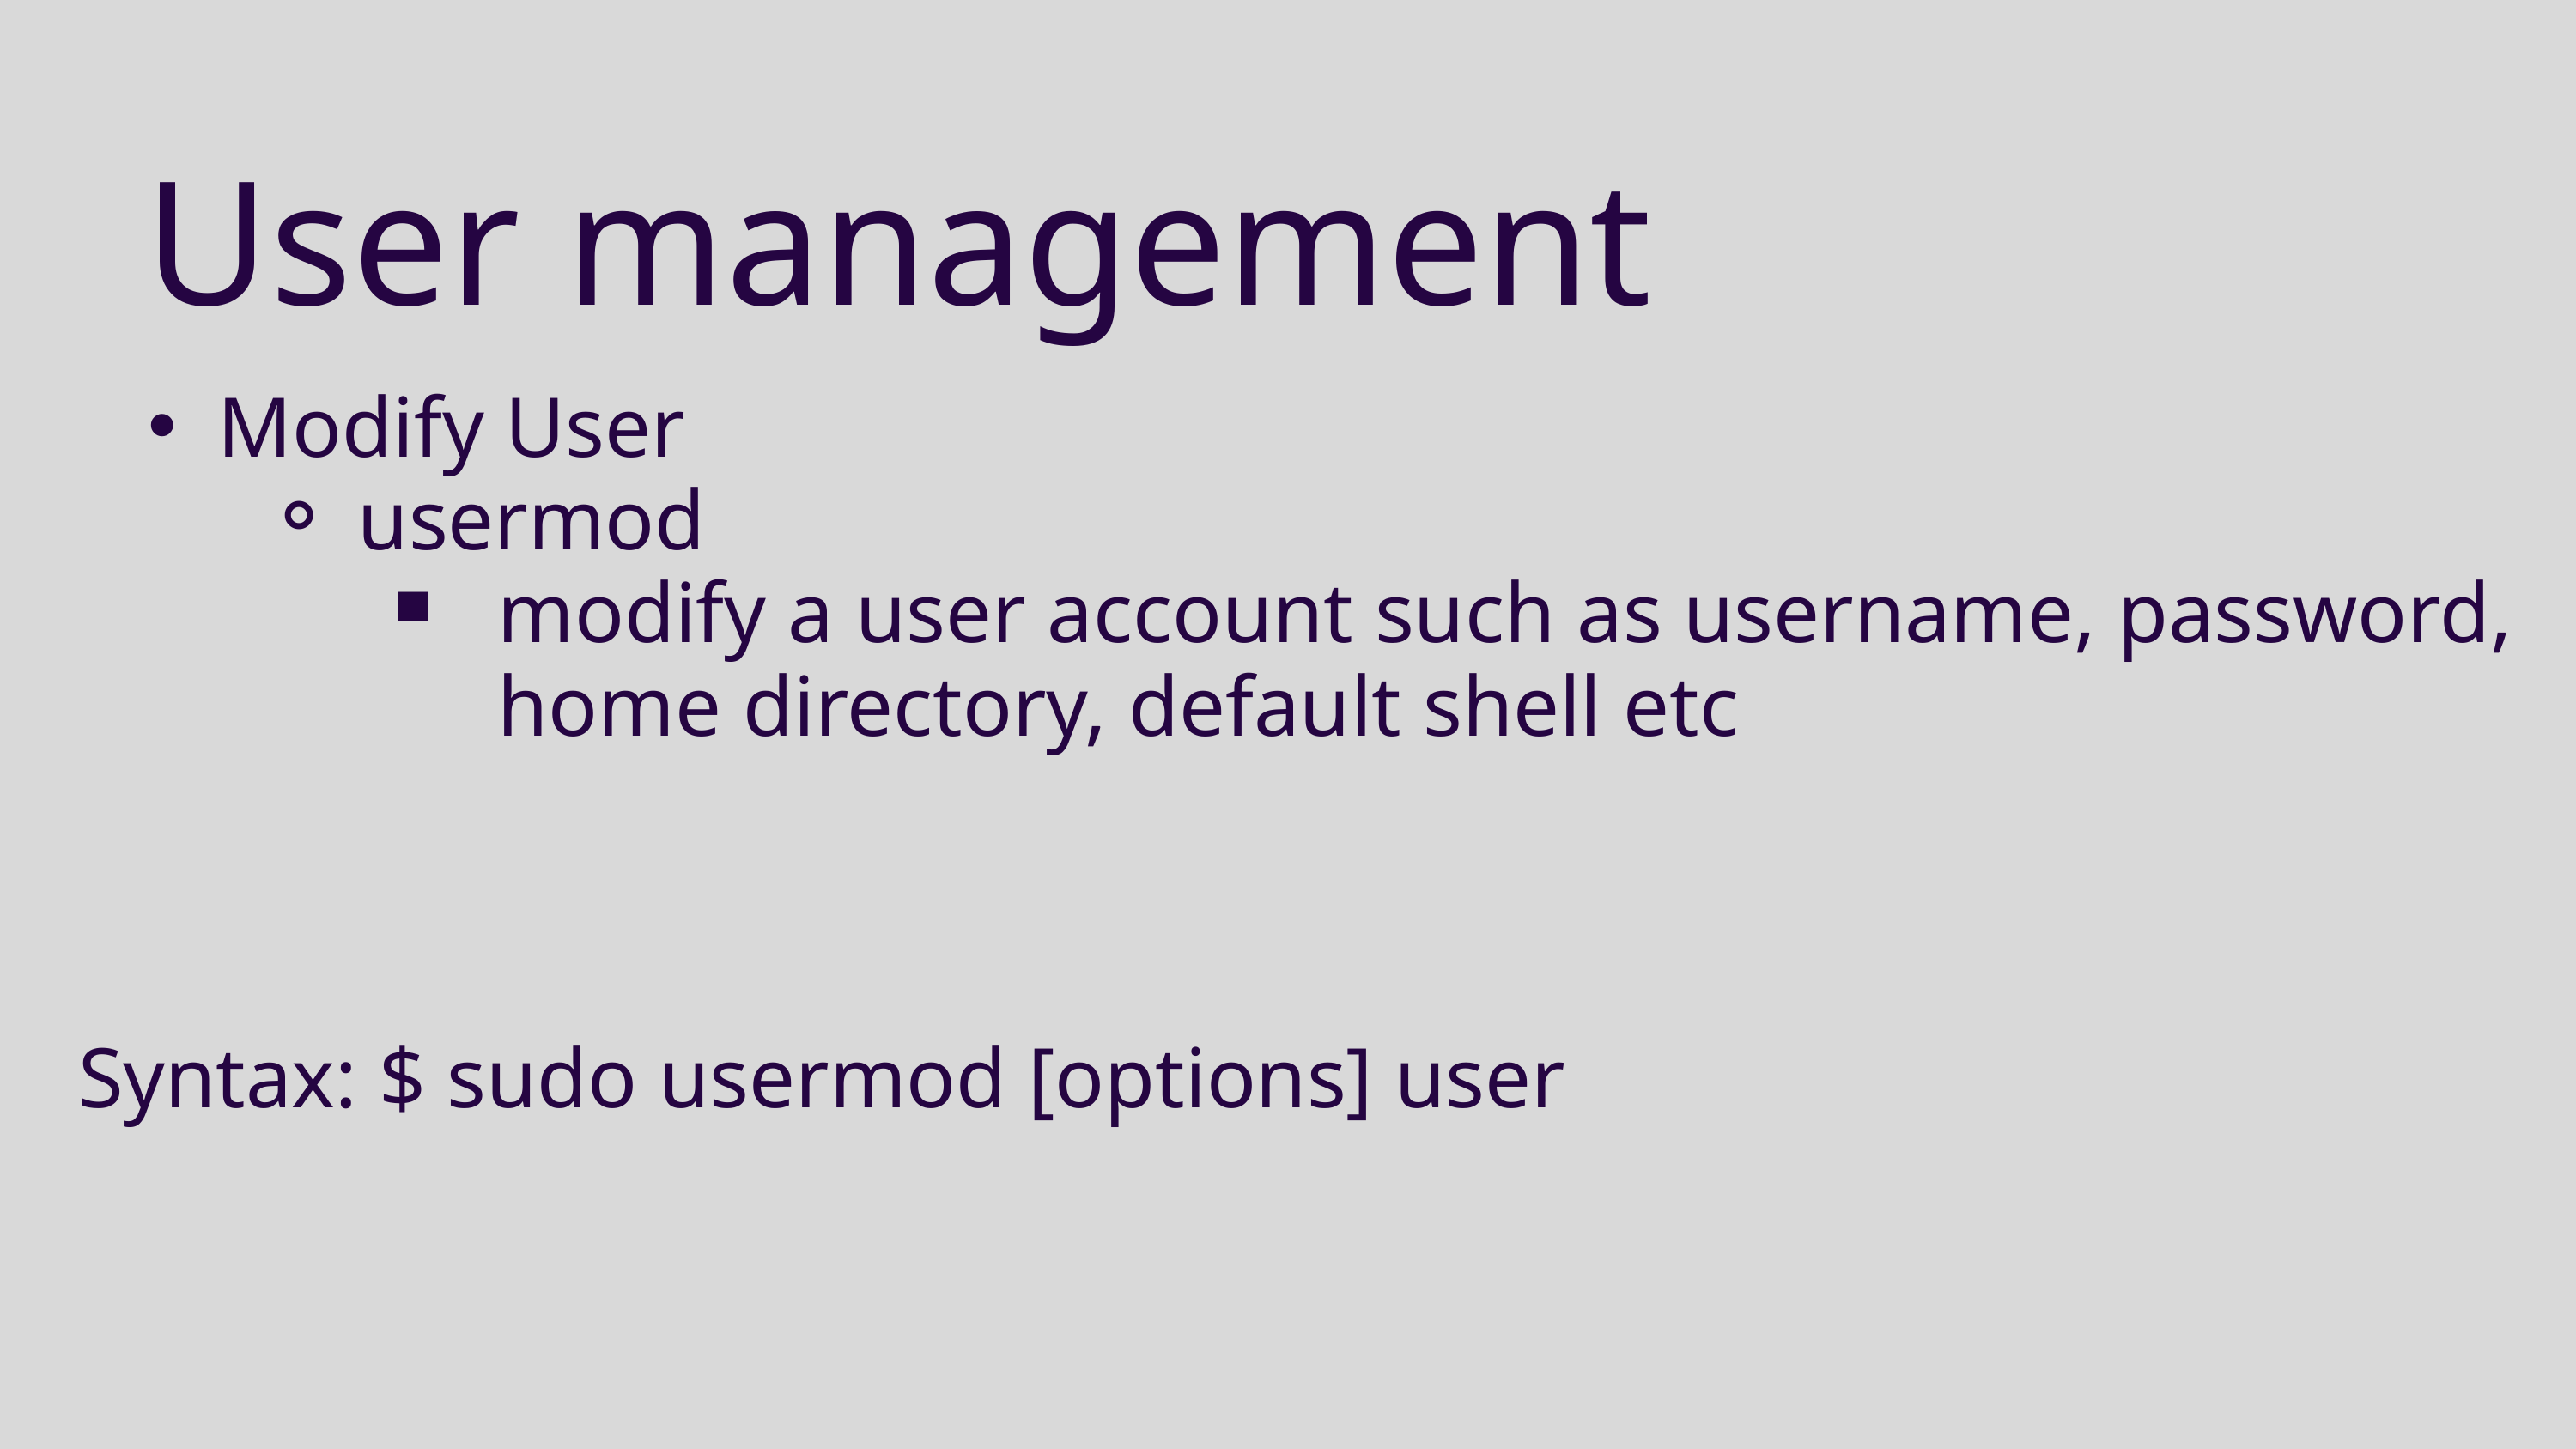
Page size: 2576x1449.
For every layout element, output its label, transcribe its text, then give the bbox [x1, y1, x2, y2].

text_box Modify User usermod modify a user account such as username, password, home directory, default shell etc Syntax: $ sudo usermod [options] user [78, 380, 2531, 1125]
text_box User management [144, 145, 2432, 340]
